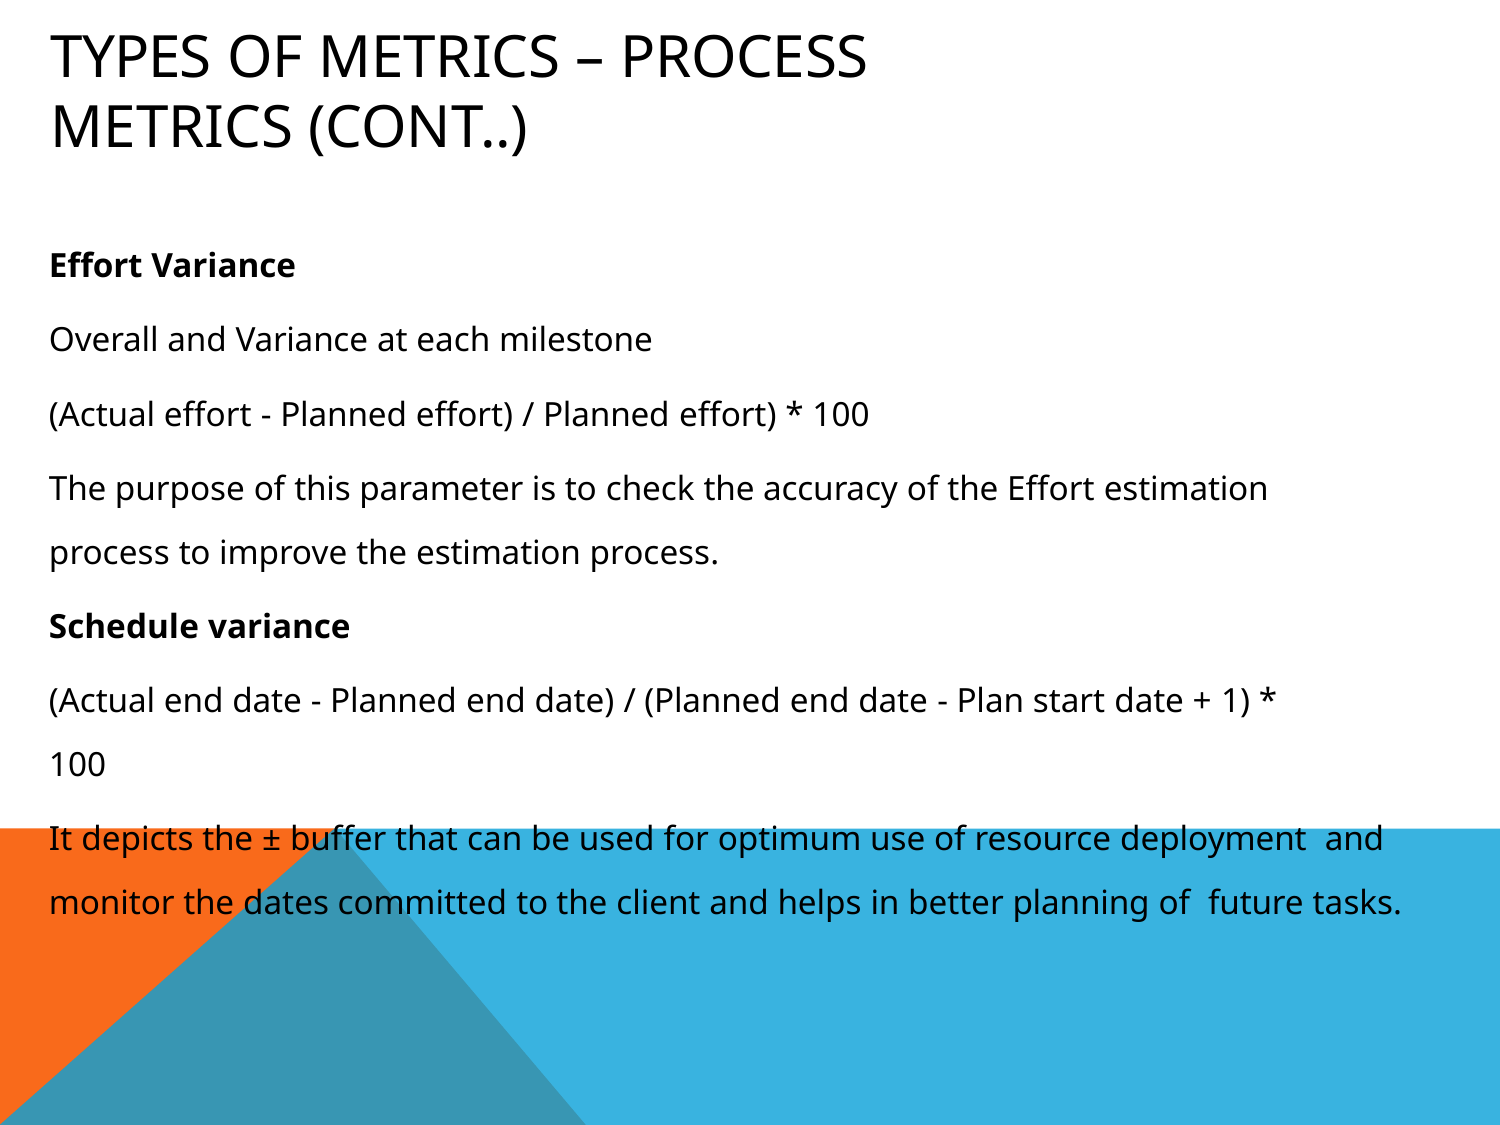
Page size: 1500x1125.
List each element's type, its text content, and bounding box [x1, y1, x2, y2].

text_box Effort Variance Overall and Variance at each milestone (Actual effort - Planned effort) / Planned effort) * 100 The purpose of this parameter is to check the accuracy of the Effort estimation process to improve the estimation process. Schedule variance (Actual end date - Planned end date) / (Planned end date - Plan start date + 1) * 100 It depicts the ± buffer that can be used for optimum use of resource deployment and monitor the dates committed to the client and helps in better planning of future tasks. [46, 241, 1422, 922]
title Types of Metrics – Process Metrics (Cont..) [48, 0, 947, 184]
